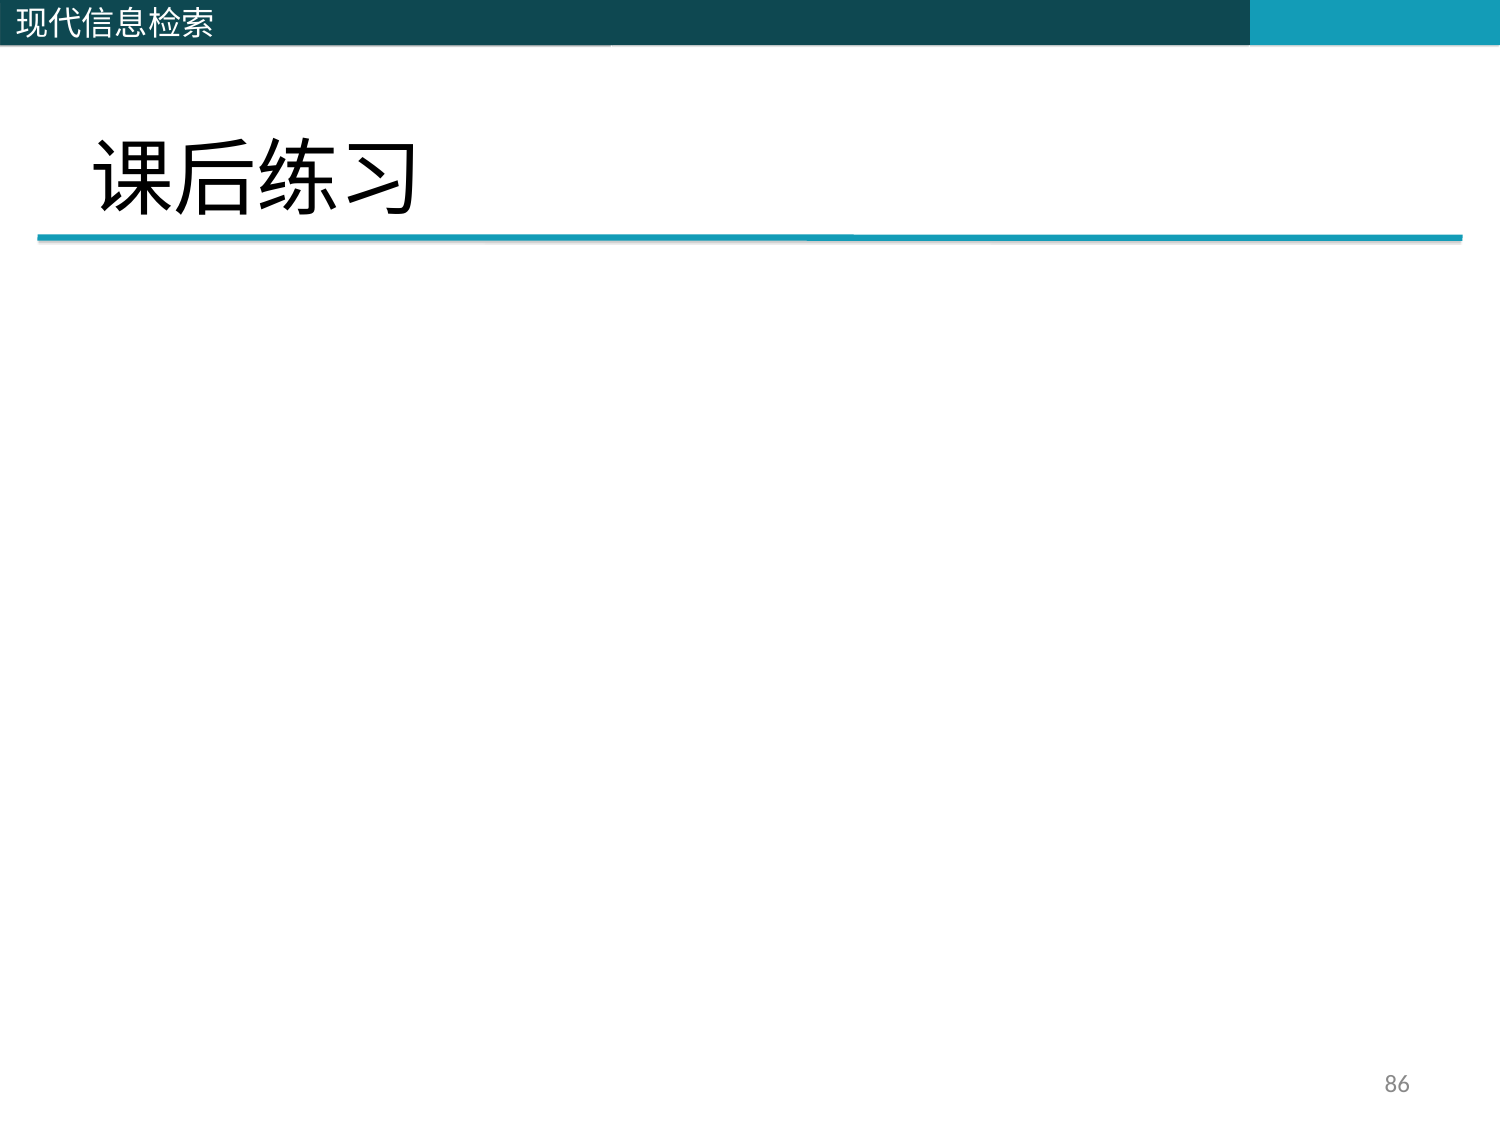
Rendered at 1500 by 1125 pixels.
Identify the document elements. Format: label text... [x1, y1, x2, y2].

title 课后练习 [74, 44, 1426, 233]
slide_number 86 [1074, 1062, 1425, 1103]
